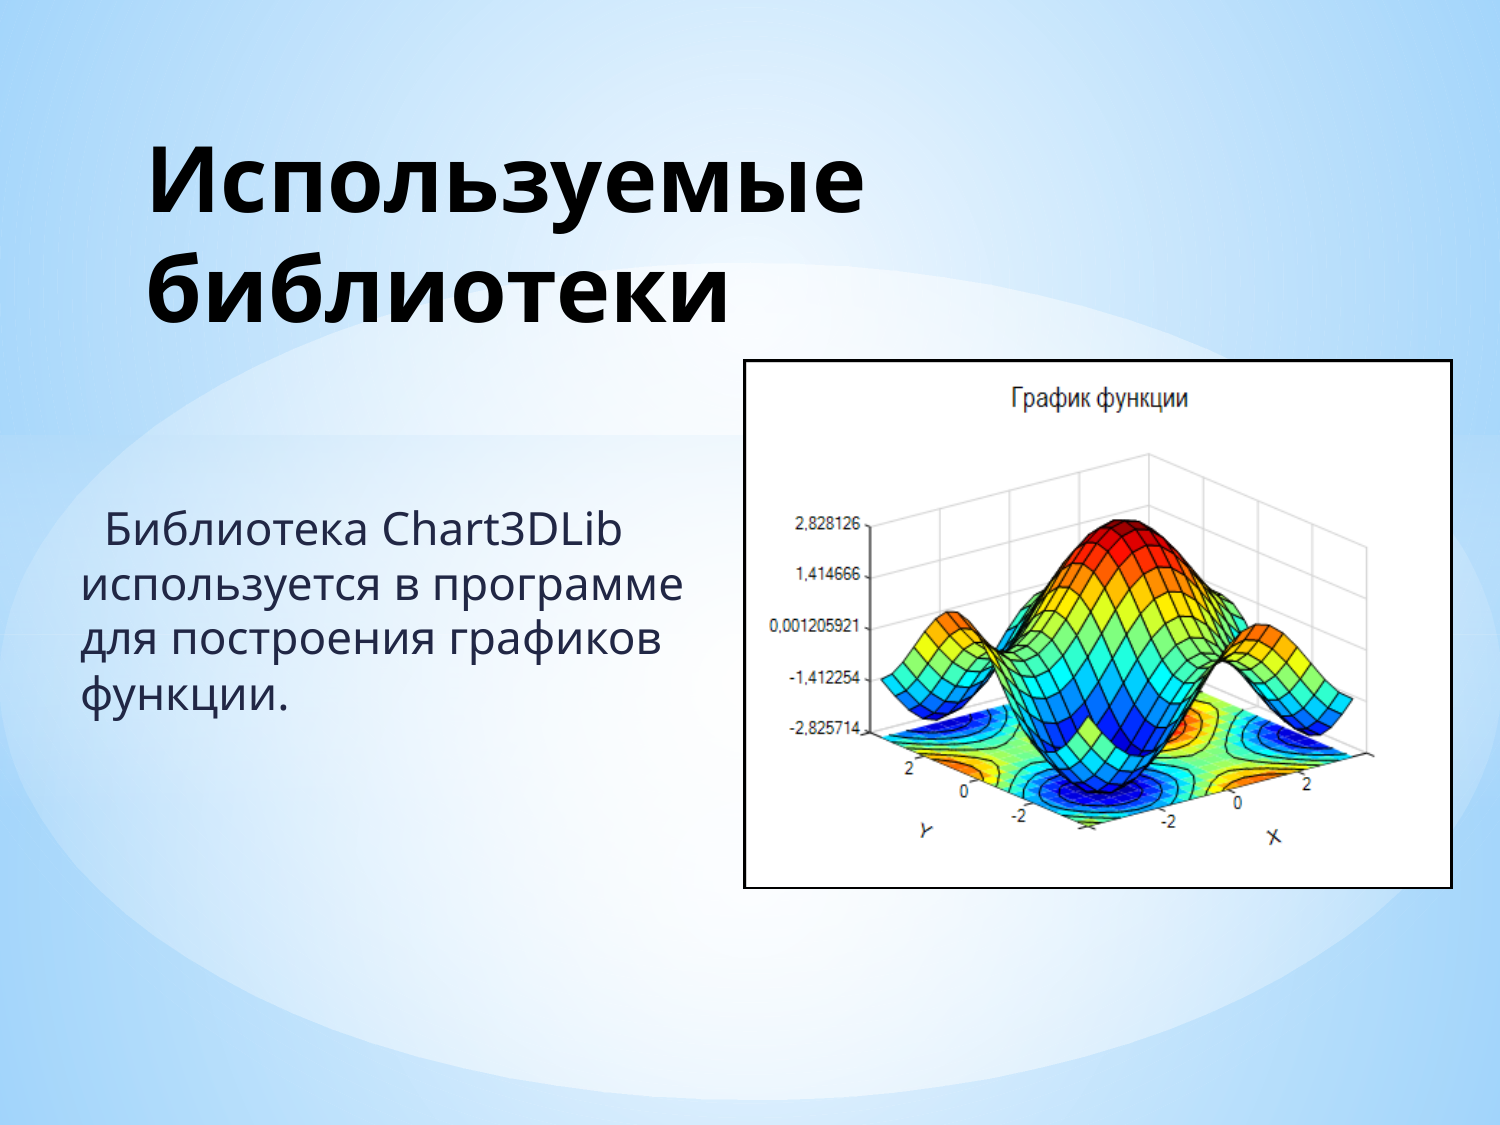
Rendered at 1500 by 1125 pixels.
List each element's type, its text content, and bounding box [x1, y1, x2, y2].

title Используемые библиотеки [100, 113, 1471, 327]
subtitle Библиотека Chart3DLib используется в программе для построения графиков функции. [64, 491, 727, 859]
picture [745, 361, 1451, 887]
